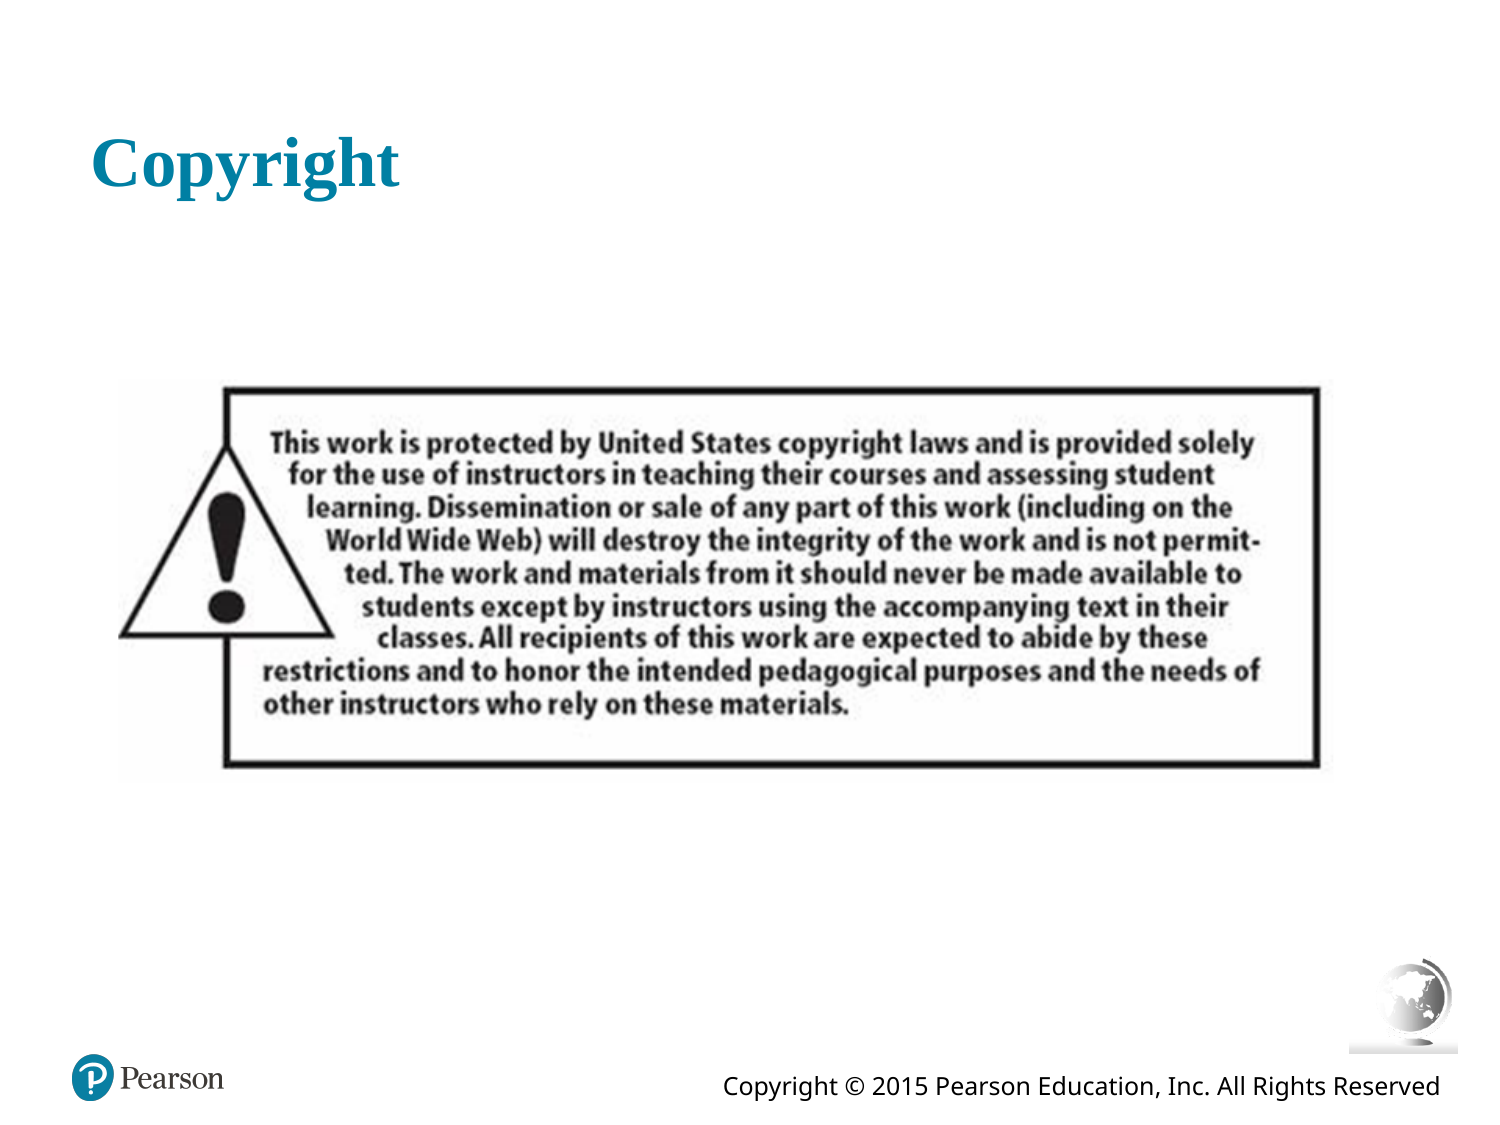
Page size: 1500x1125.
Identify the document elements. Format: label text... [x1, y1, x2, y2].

title Copyright [75, 40, 1425, 216]
picture [80, 1063, 106, 1088]
picture [72, 1087, 83, 1101]
picture [72, 1054, 88, 1070]
picture [98, 1054, 224, 1101]
picture [117, 378, 1335, 784]
picture [1349, 955, 1458, 1054]
